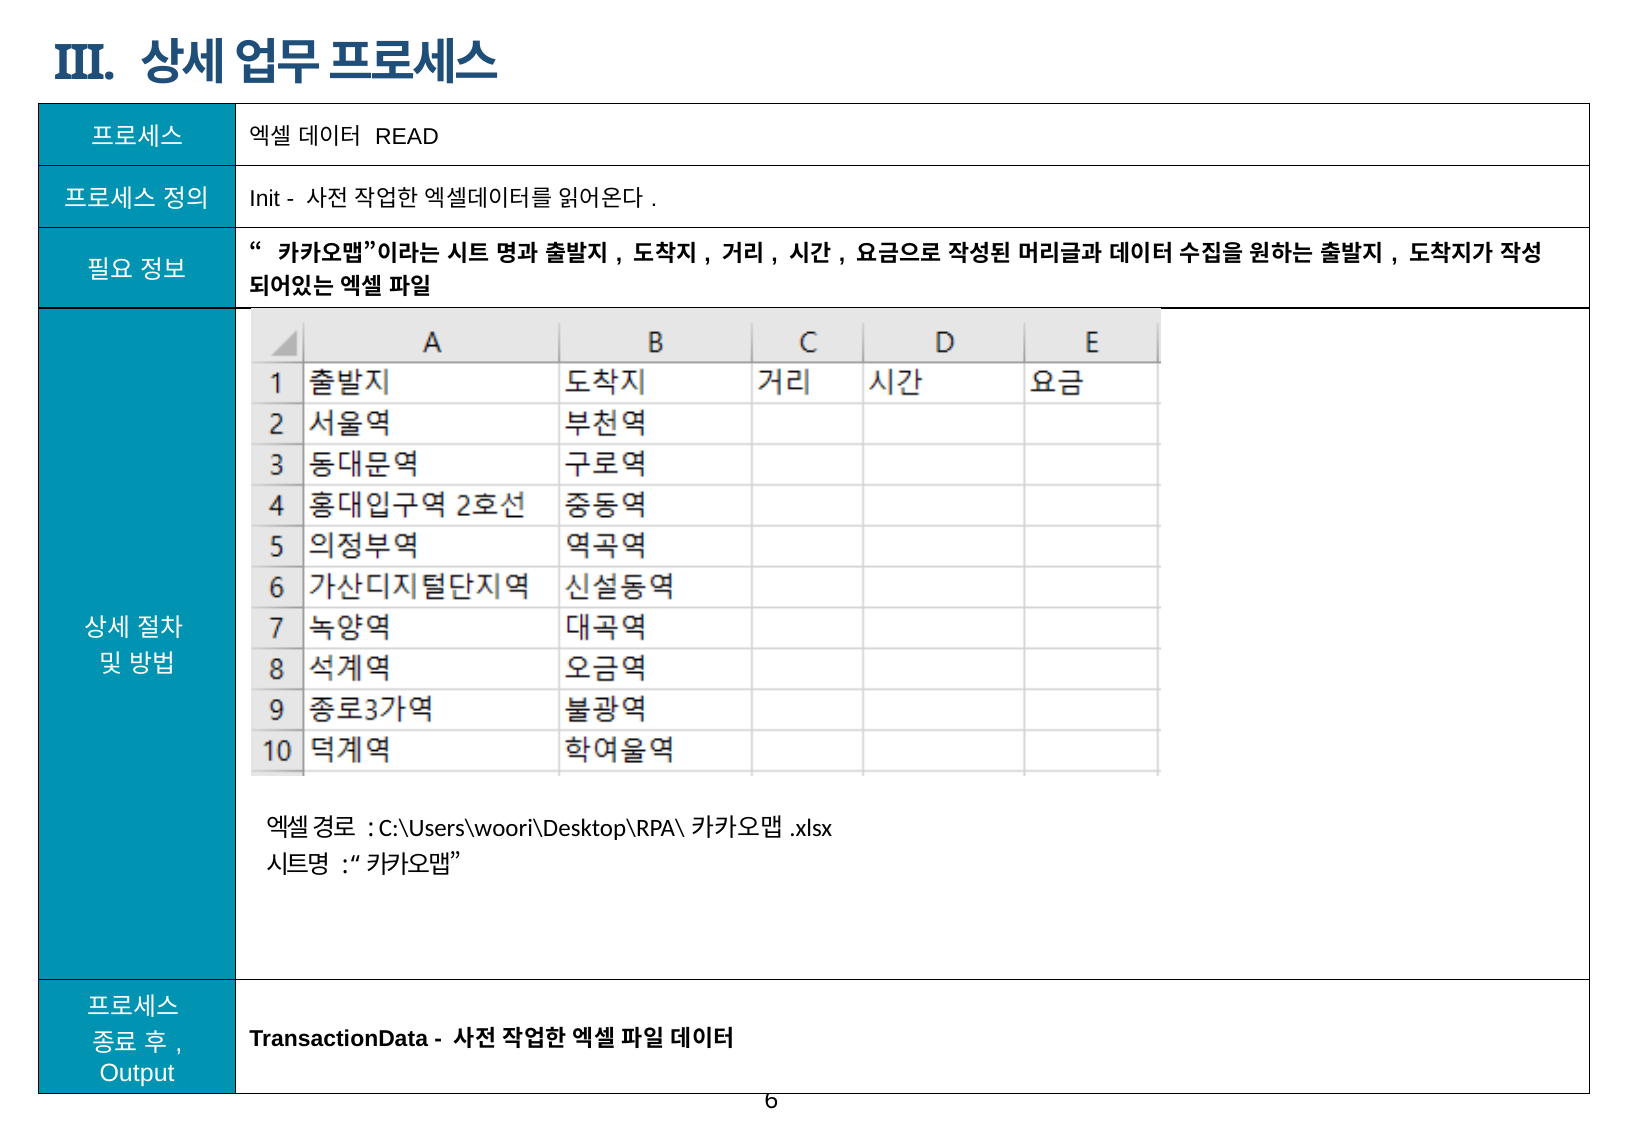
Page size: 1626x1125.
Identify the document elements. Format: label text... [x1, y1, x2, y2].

table_cell 상세 절차 및 방법 [39, 309, 235, 979]
table_header 엑셀 데이터 READ [236, 104, 1589, 165]
picture [251, 308, 1161, 776]
table_cell Init - 사전 작업한 엑셀데이터를 읽어온다. [236, 166, 1589, 227]
text_box 엑셀 경로 : C:\Users\woori\Desktop\RPA\카카오맵.xlsx 시트명 : “카카오맵” [251, 804, 1161, 886]
table_cell 프로세스 정의 [39, 166, 235, 227]
table_cell “카카오맵”이라는 시트 명과 출발지, 도착지, 거리, 시간, 요금으로 작성된 머리글과 데이터 수집을 원하는 출발지, 도착지가 작성 되어있는 엑셀 파일 [236, 228, 1589, 307]
table_cell 프로세스 종료 후, Output [39, 980, 235, 1093]
table_cell 필요 정보 [39, 228, 235, 307]
title 상세 업무 프로세스 [38, 24, 1590, 102]
table_header 프로세스 [39, 104, 235, 165]
table_cell [236, 309, 1589, 979]
table_cell TransactionData - 사전 작업한 엑셀 파일 데이터 [236, 980, 1589, 1093]
